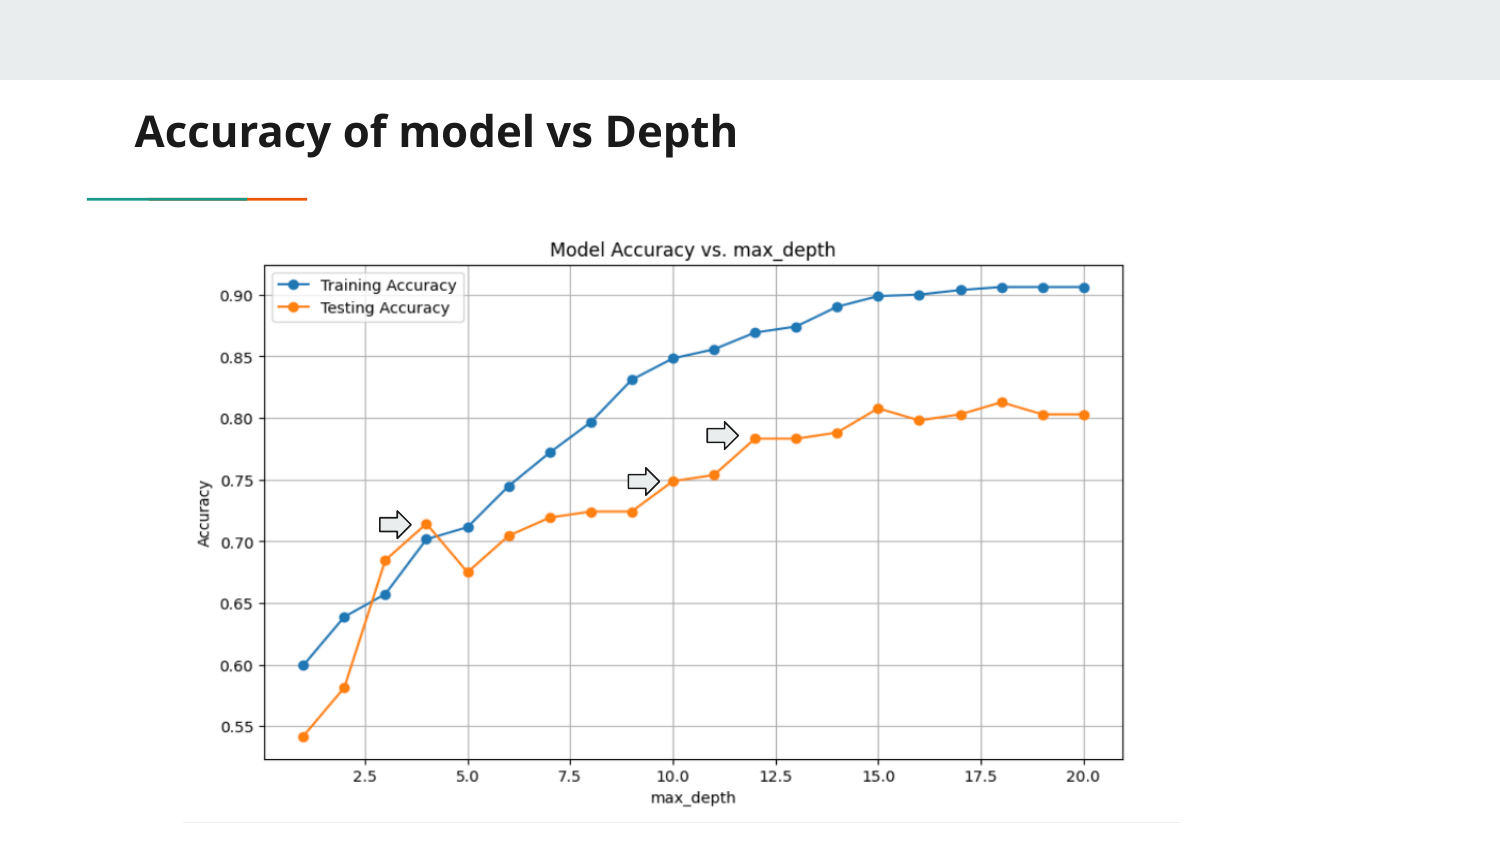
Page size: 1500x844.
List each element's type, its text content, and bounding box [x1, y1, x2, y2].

title Accuracy of model vs Depth [119, 88, 1381, 177]
picture [183, 225, 1181, 824]
